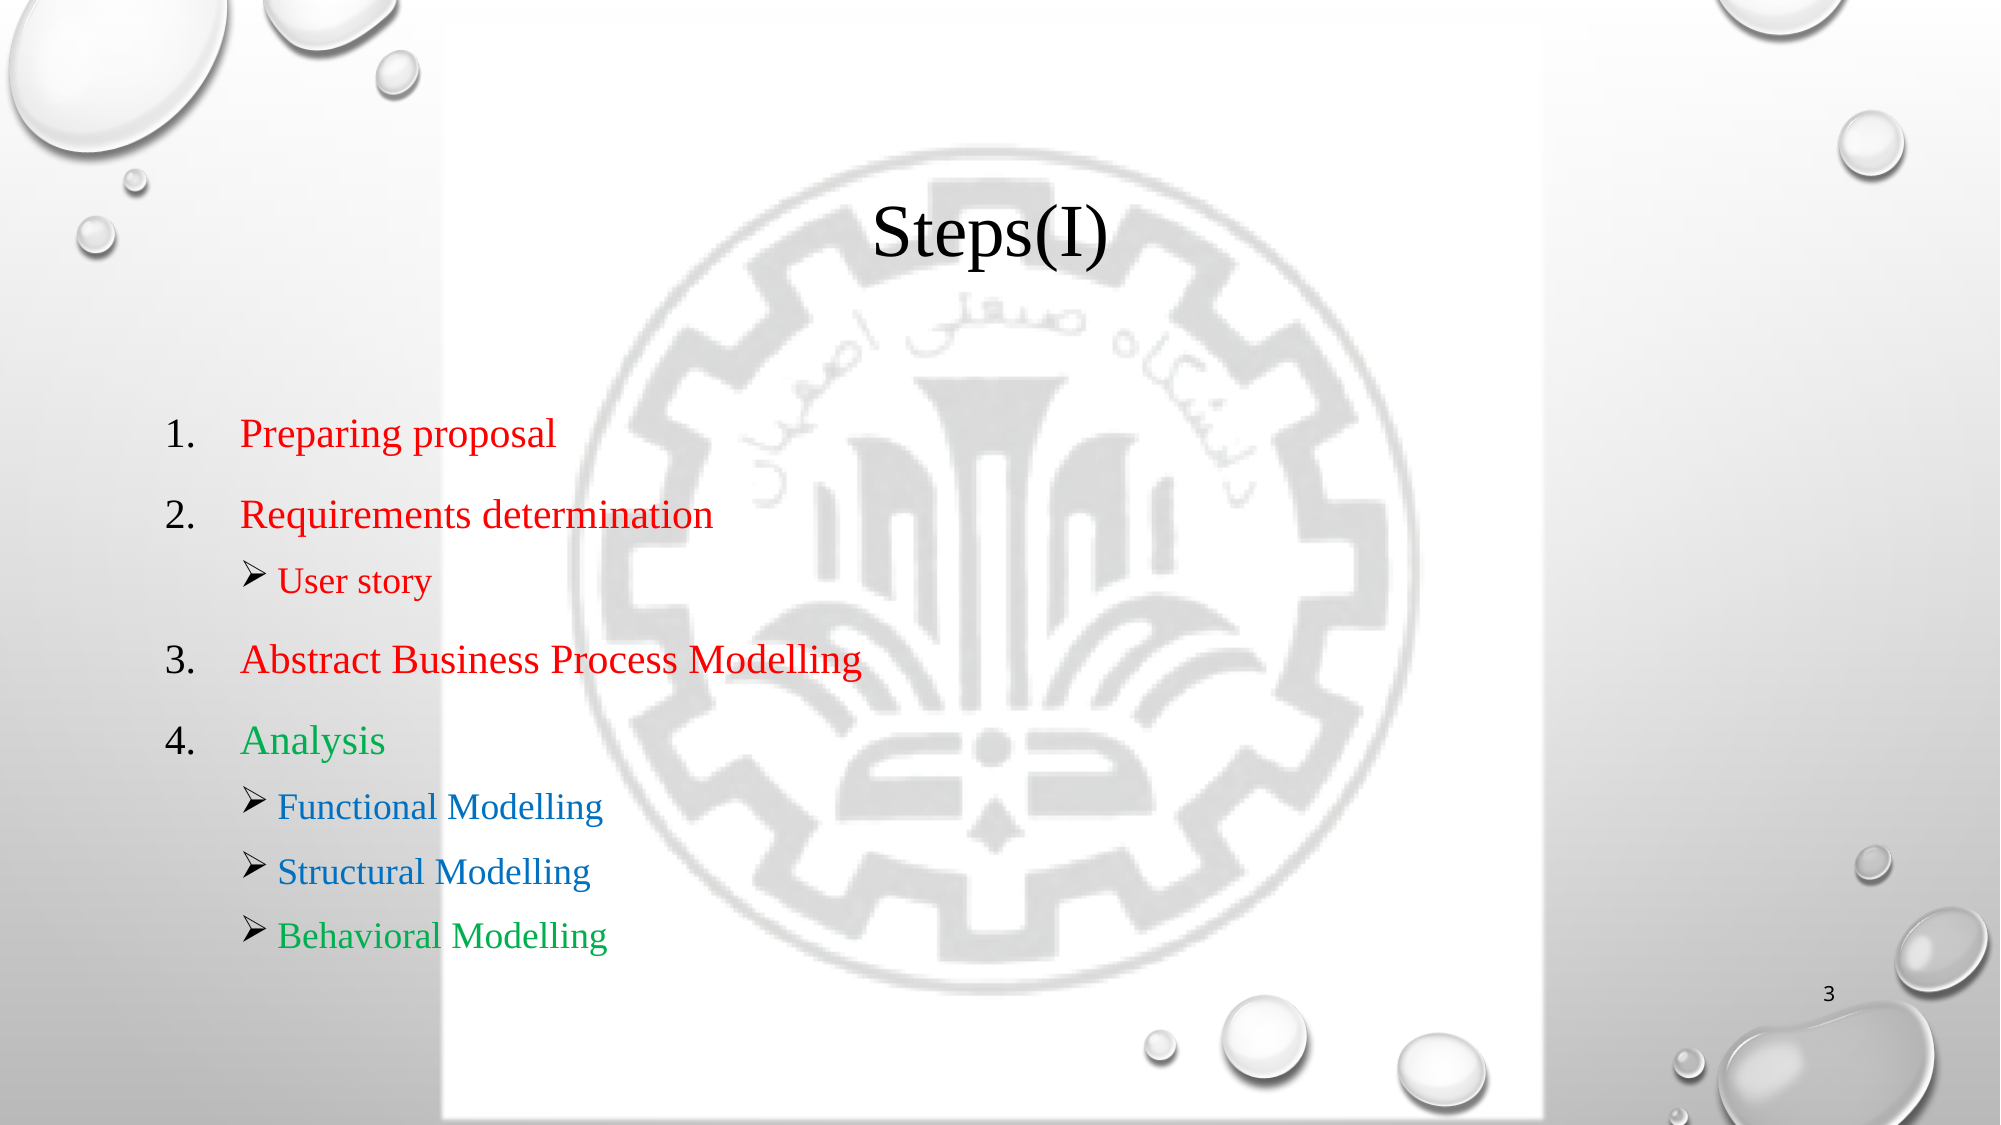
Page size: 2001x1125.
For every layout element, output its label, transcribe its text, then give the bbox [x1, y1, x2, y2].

list Preparing proposal Requirements determination User story Abstract Business Process Modelling Analysis Functional Modelling Structural Modelling Behavioral Modelling [149, 388, 1850, 1106]
slide_number 3 [1724, 965, 1851, 1025]
title Steps(I) [149, 101, 1851, 364]
picture [0, 0, 2000, 1125]
